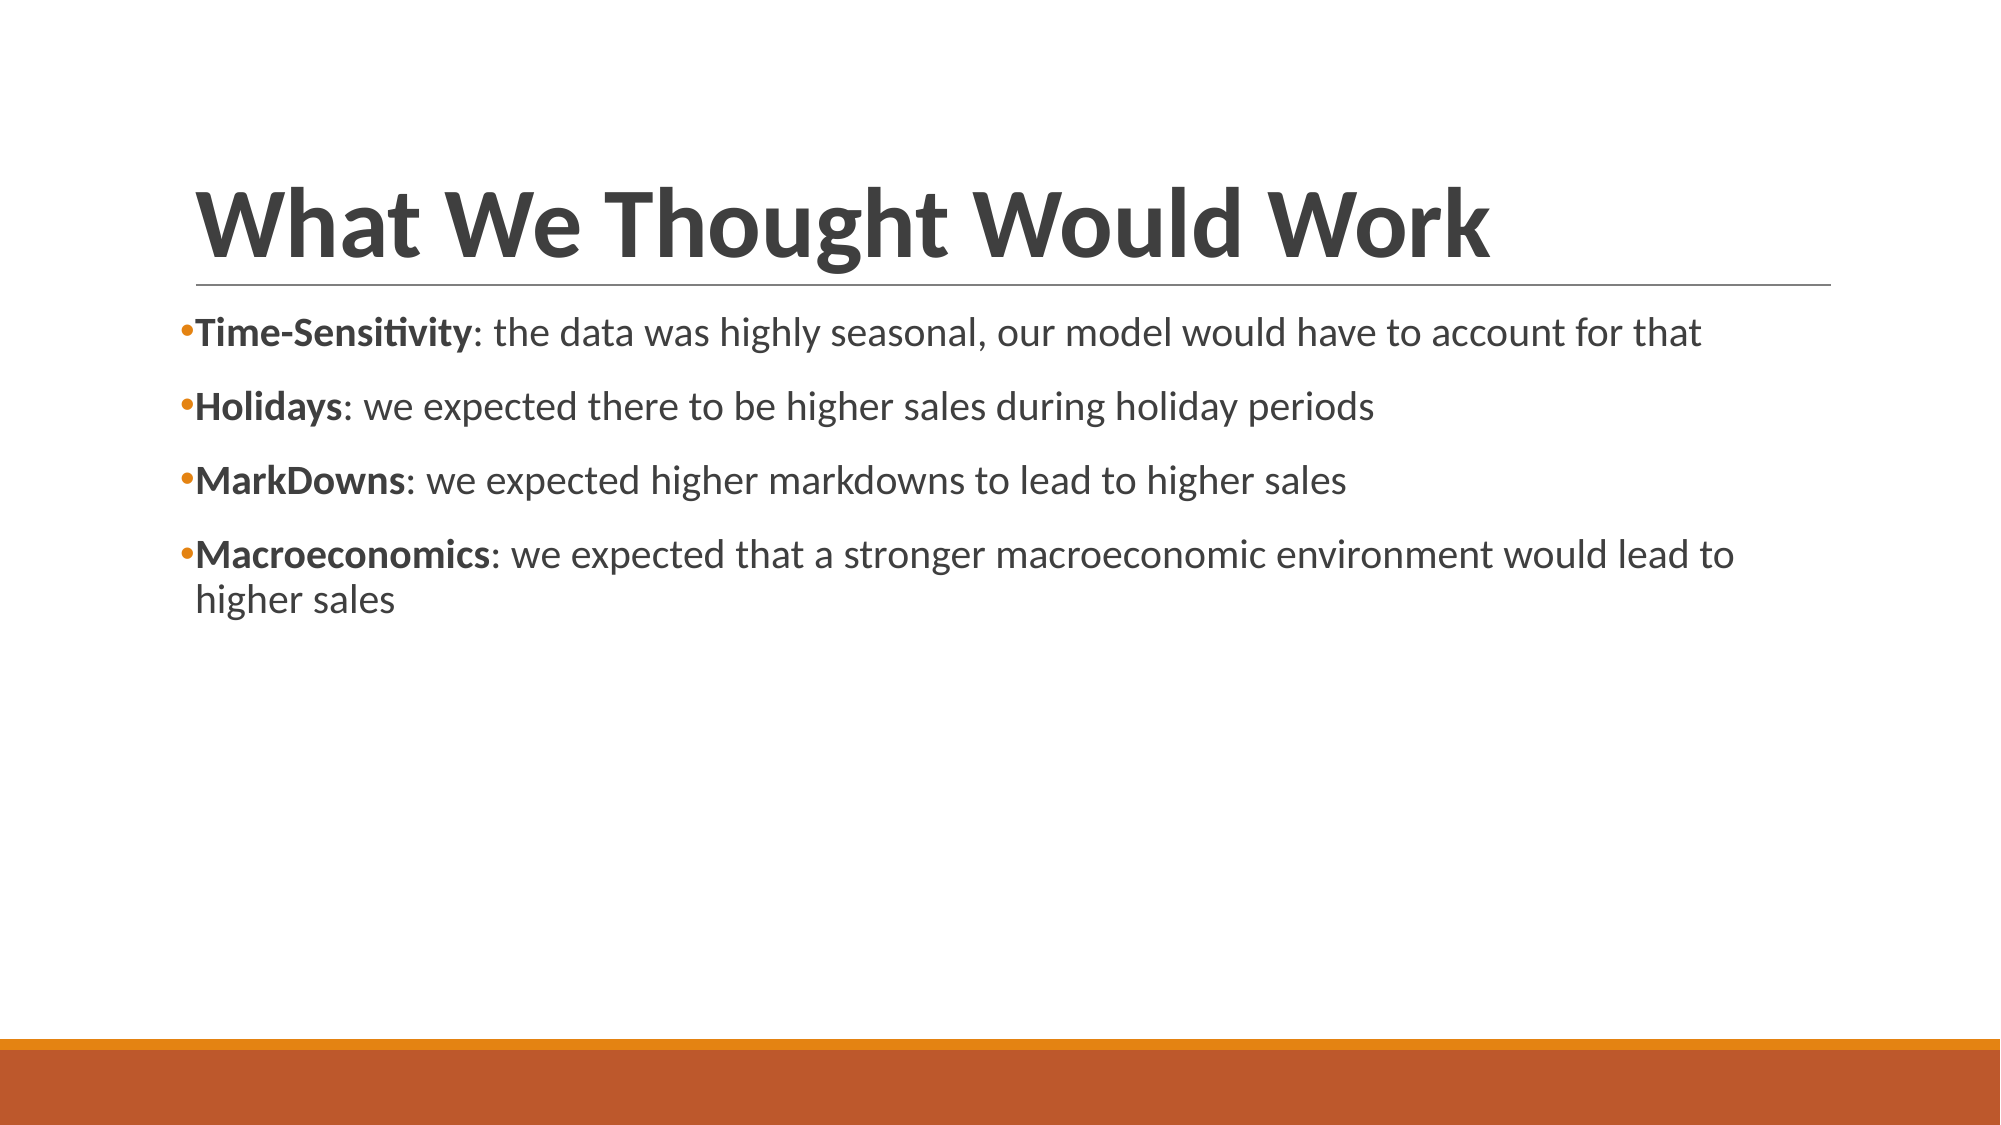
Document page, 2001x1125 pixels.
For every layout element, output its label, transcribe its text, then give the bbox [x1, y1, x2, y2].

title What We Thought Would Work [180, 47, 1830, 285]
list Time-Sensitivity: the data was highly seasonal, our model would have to account for that Holidays: we expected there to be higher sales during holiday periods MarkDowns: we expected higher markdowns to lead to higher sales Macroeconomics: we expected that a stronger macroeconomic environment would lead to higher sales [180, 302, 1830, 963]
